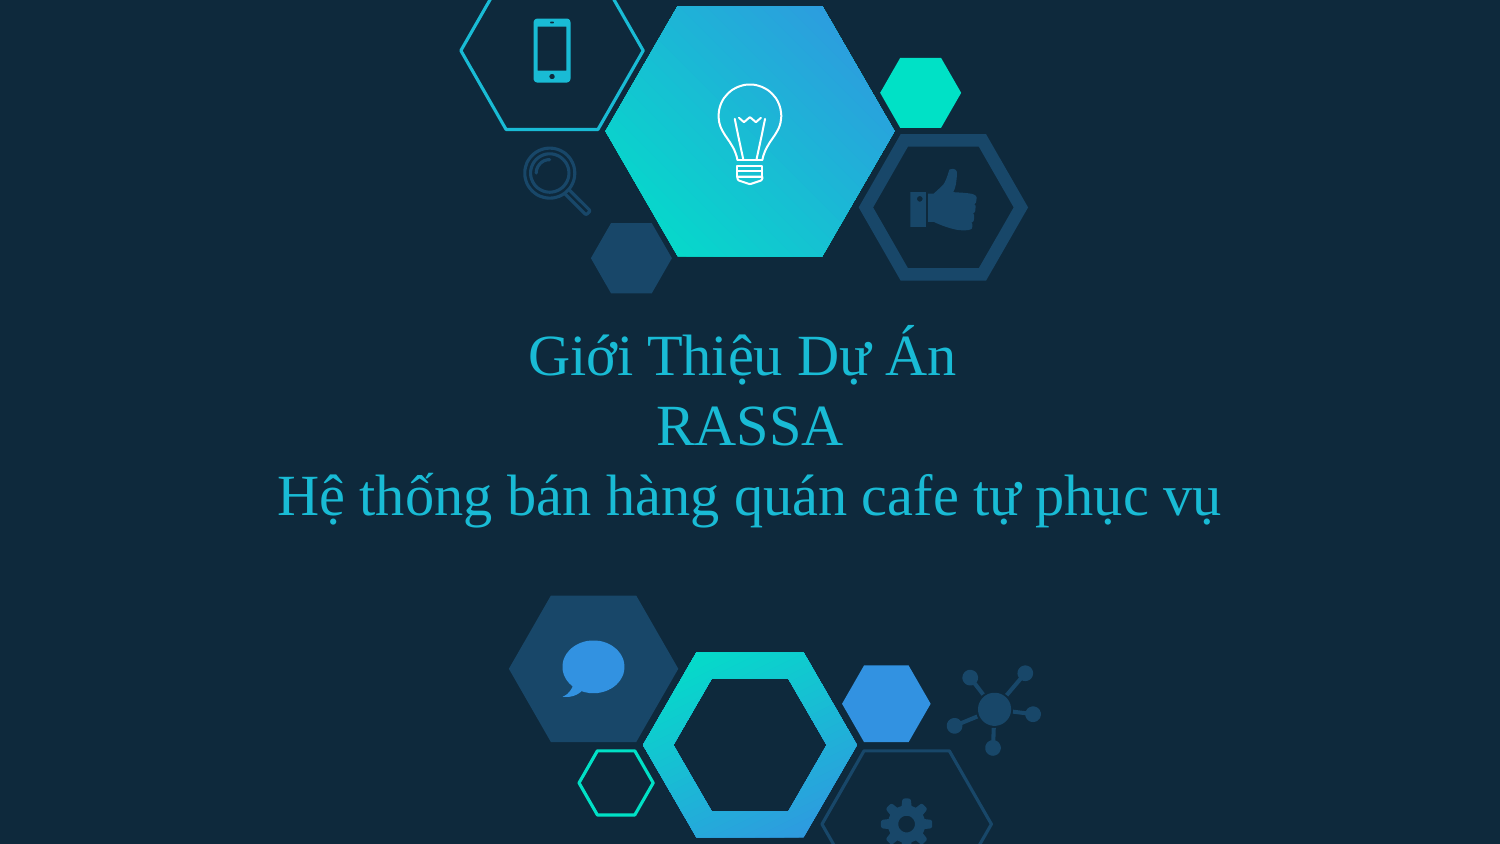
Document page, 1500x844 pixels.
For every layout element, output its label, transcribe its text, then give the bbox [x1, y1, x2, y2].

title Giới Thiệu Dự Án RASSA Hệ thống bán hàng quán cafe tự phục vụ [229, 326, 1271, 517]
